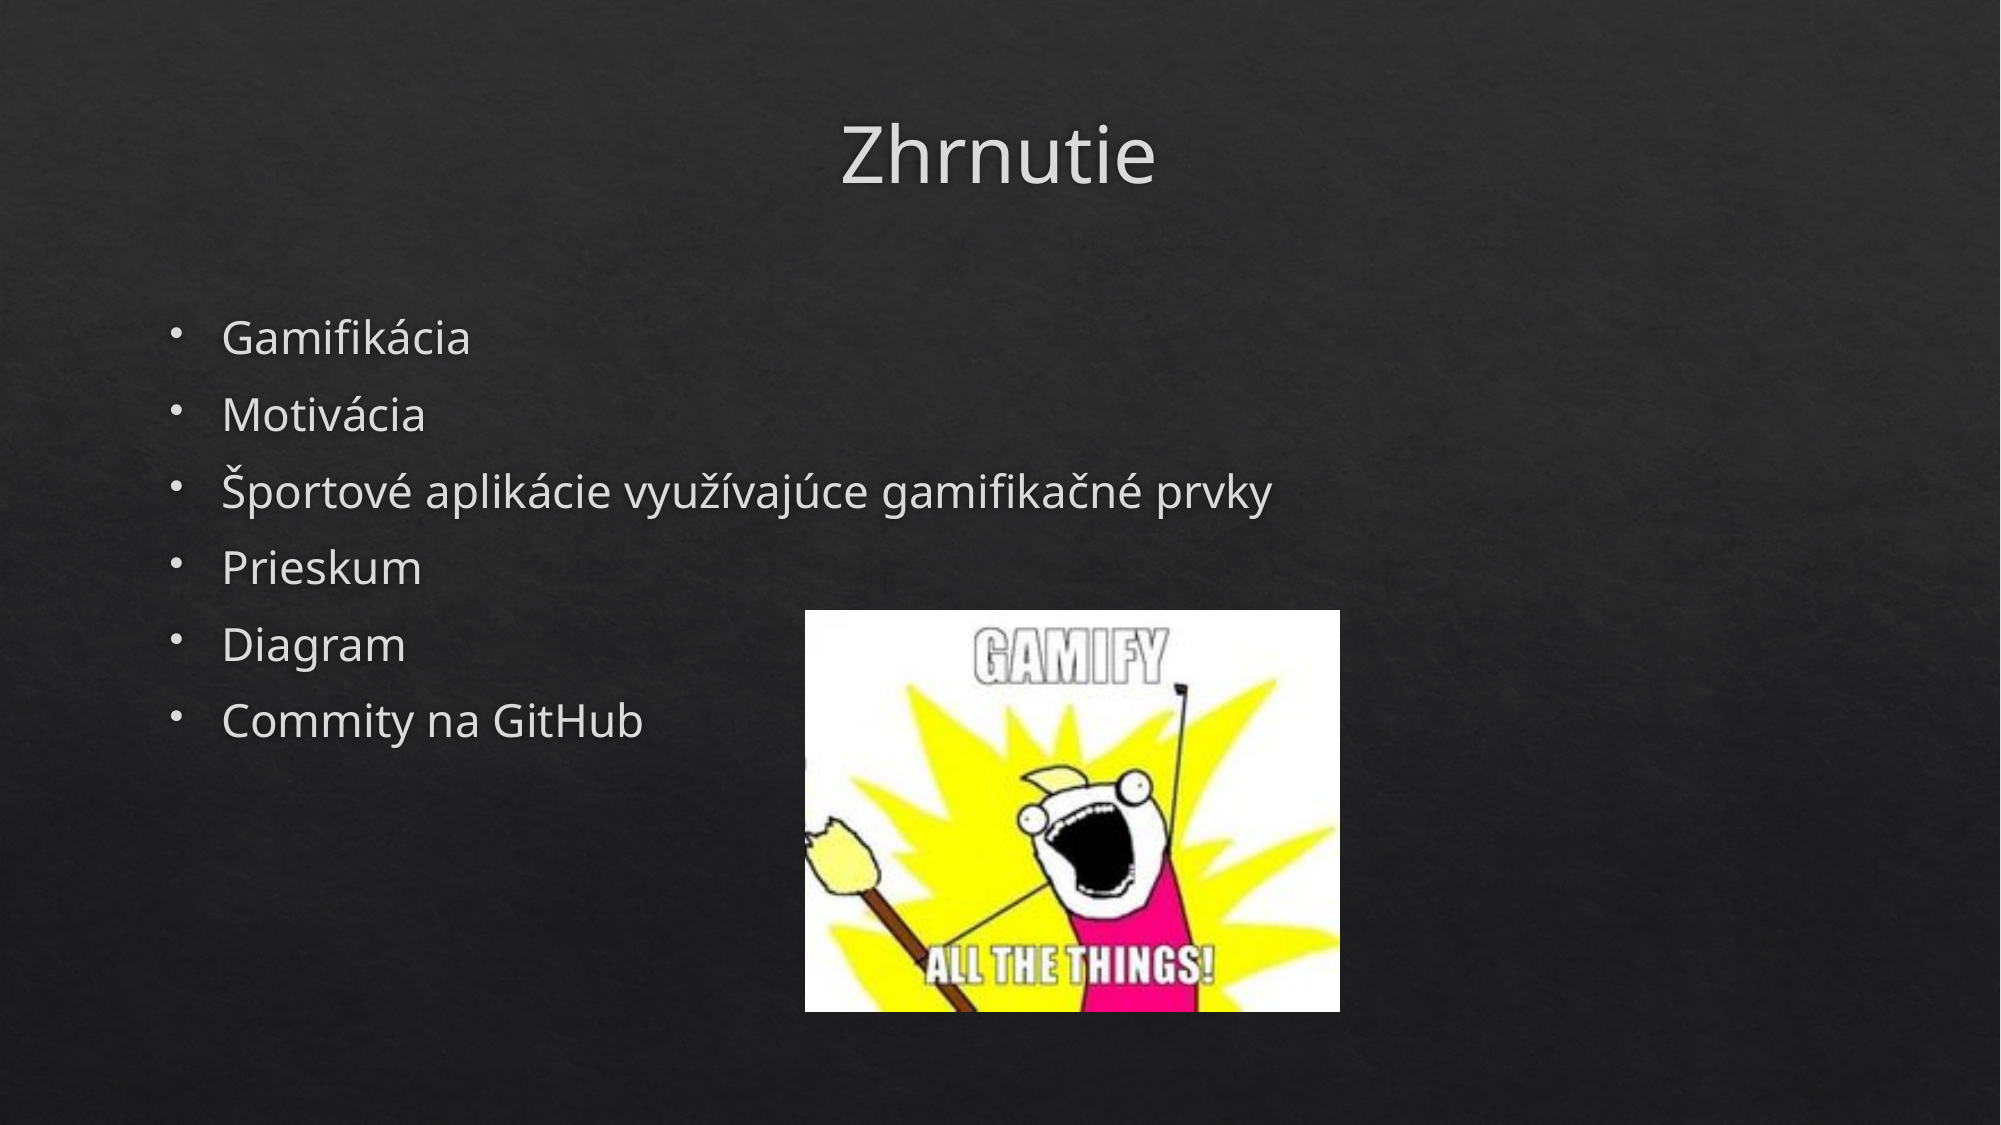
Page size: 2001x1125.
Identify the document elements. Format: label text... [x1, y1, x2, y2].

picture [805, 610, 1340, 1012]
list Gamifikácia Motivácia Športové aplikácie využívajúce gamifikačné prvky Prieskum Diagram Commity na GitHub [149, 301, 1849, 968]
title Zhrnutie [149, 96, 1849, 298]
